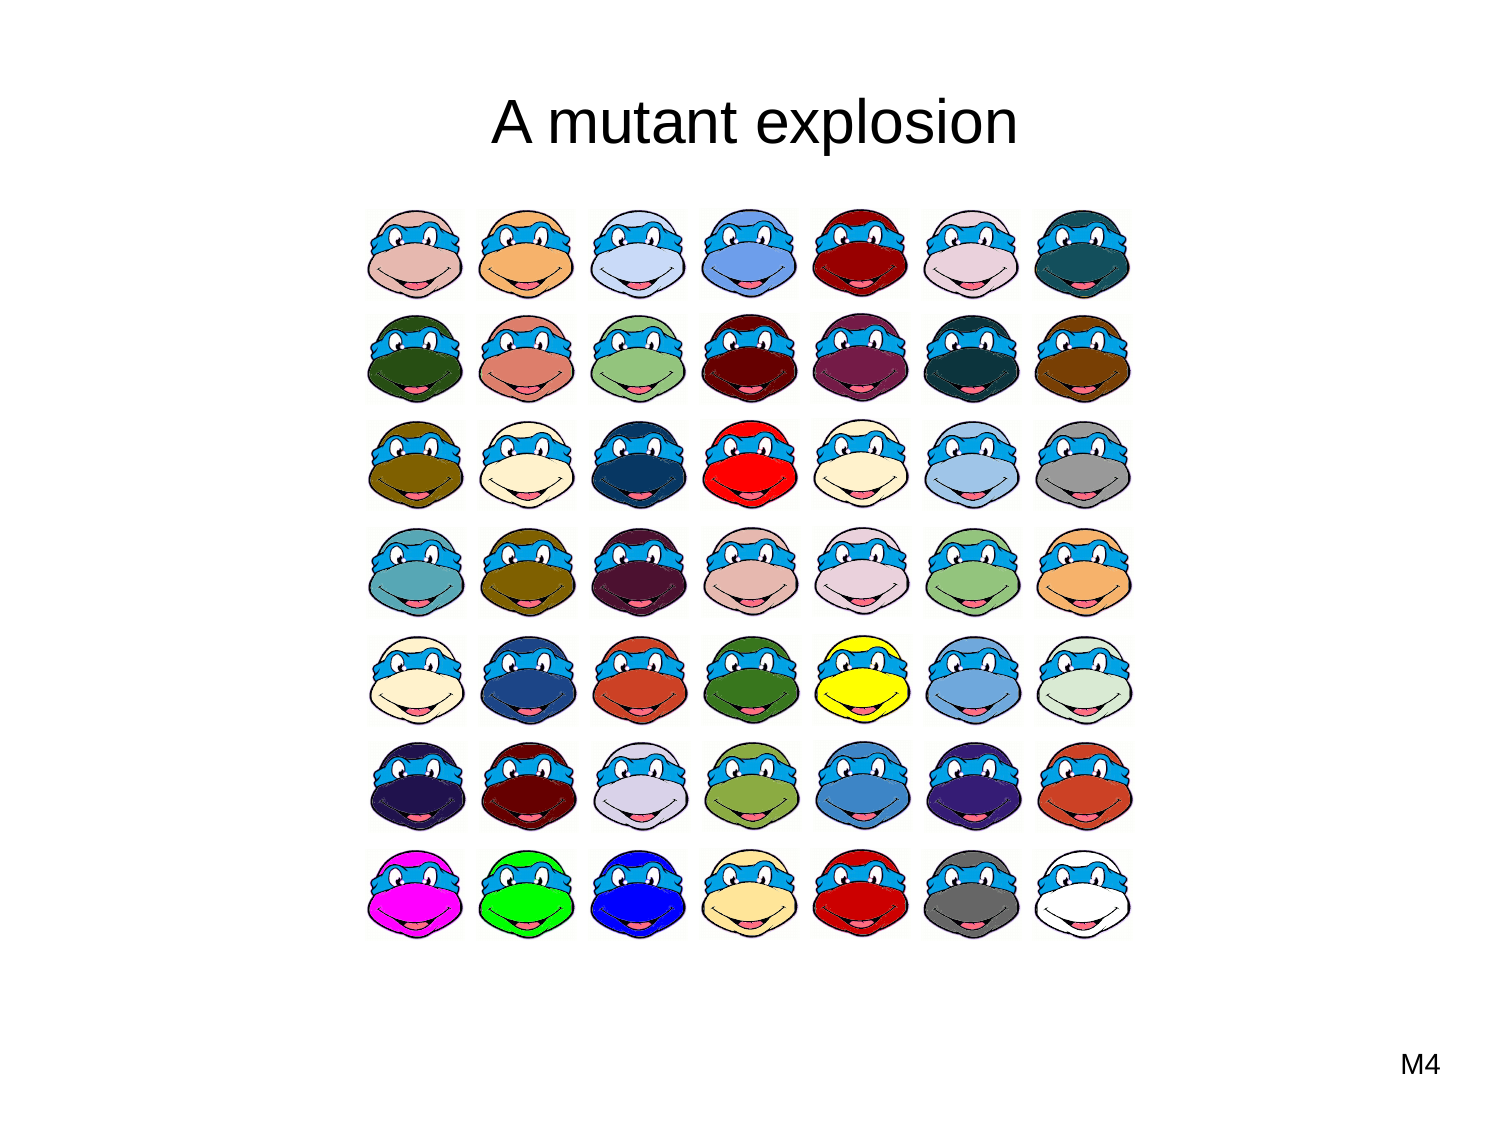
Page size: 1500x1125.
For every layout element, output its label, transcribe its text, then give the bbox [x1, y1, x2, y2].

text_box M4 [1385, 1030, 1473, 1100]
list A mutant explosion [423, 65, 1088, 180]
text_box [364, 207, 1136, 941]
